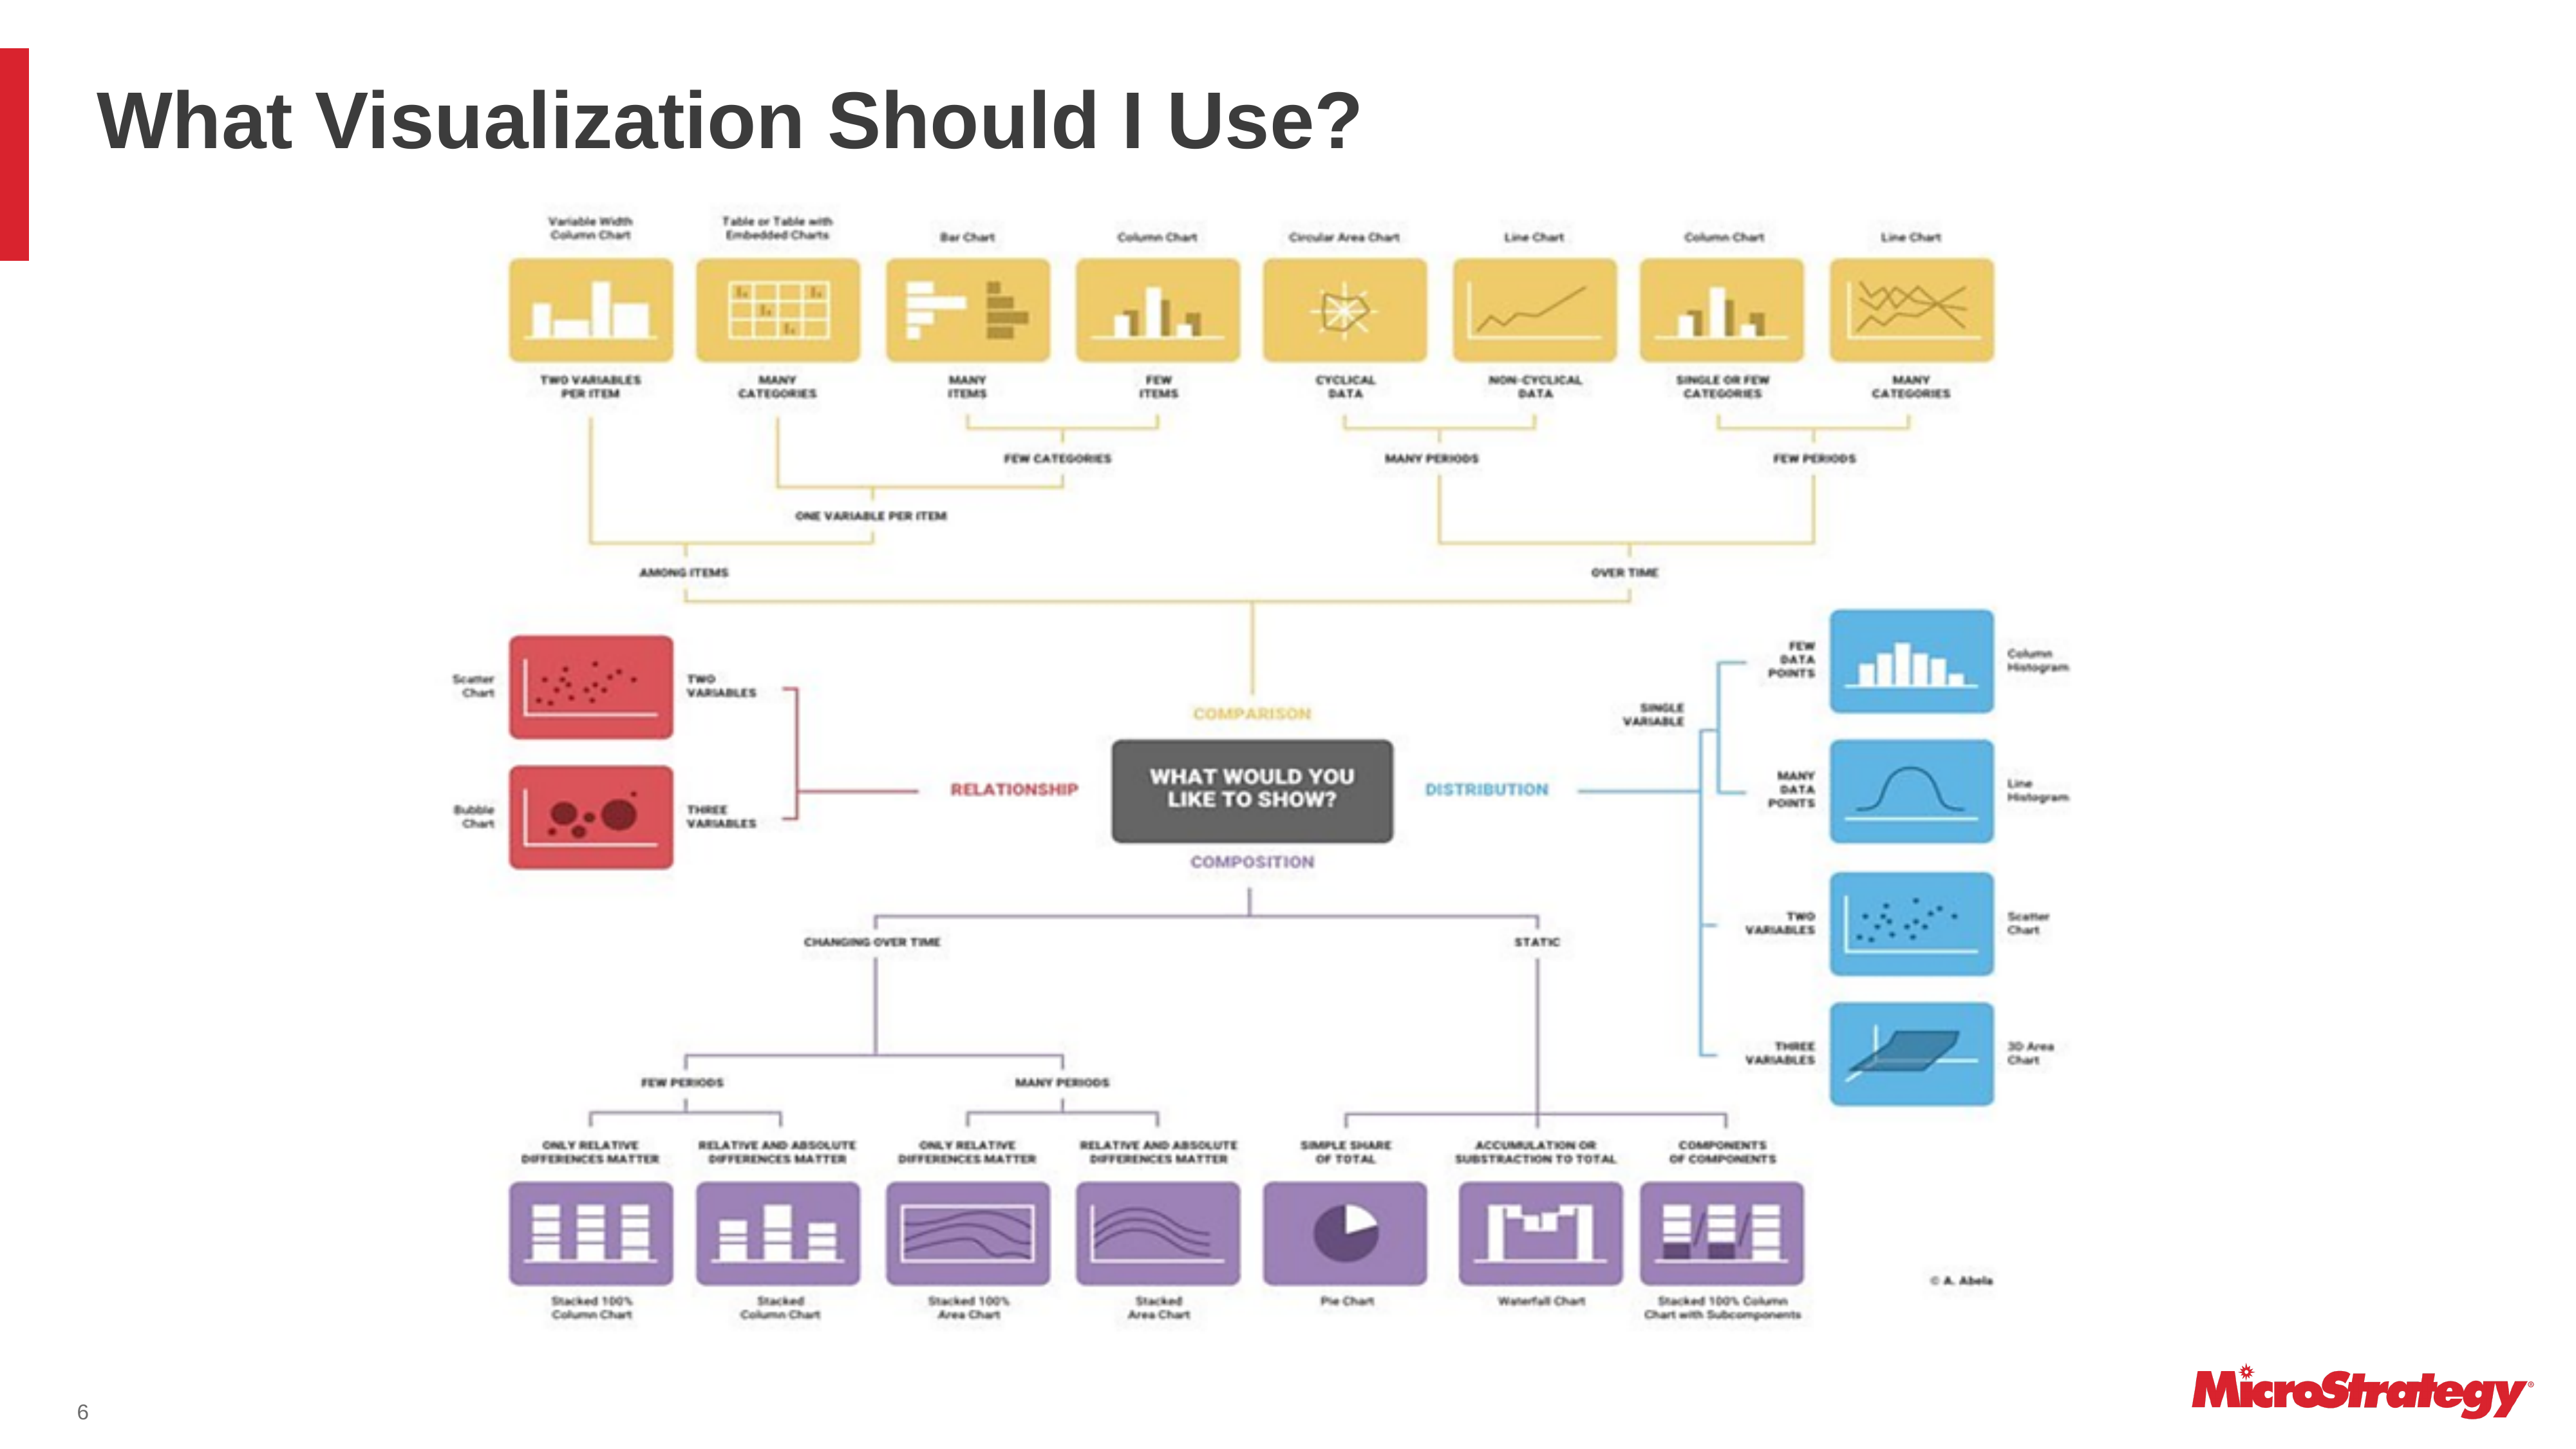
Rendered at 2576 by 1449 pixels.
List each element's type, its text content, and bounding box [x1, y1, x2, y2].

picture [2181, 1358, 2546, 1425]
slide_number 6 [69, 1392, 107, 1430]
picture [431, 180, 2141, 1393]
list What Visualization Should I Use? [97, 68, 2463, 166]
